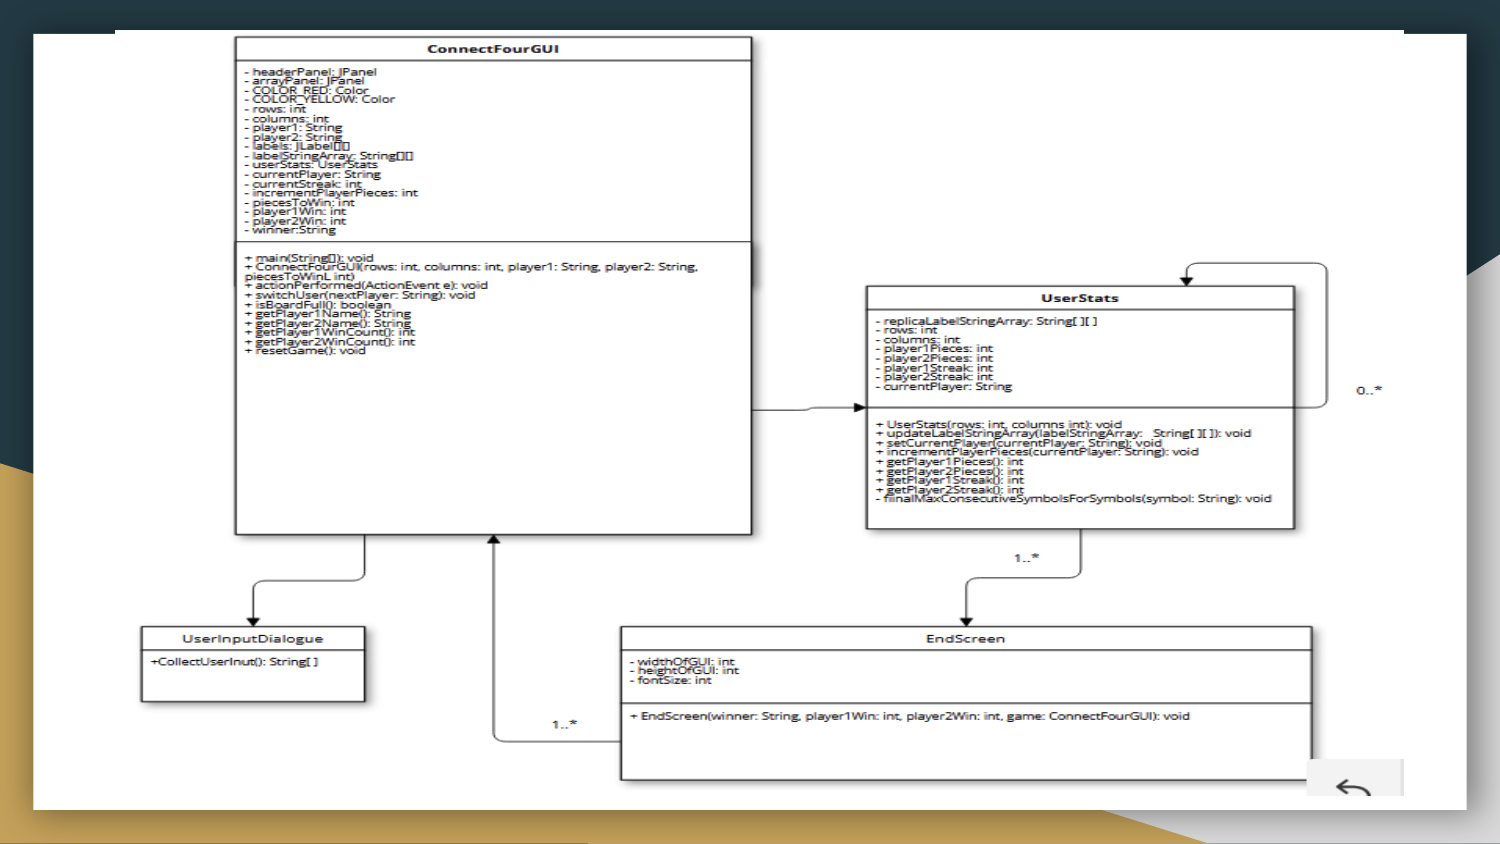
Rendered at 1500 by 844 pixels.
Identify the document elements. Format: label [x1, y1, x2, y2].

picture [115, 30, 1405, 796]
